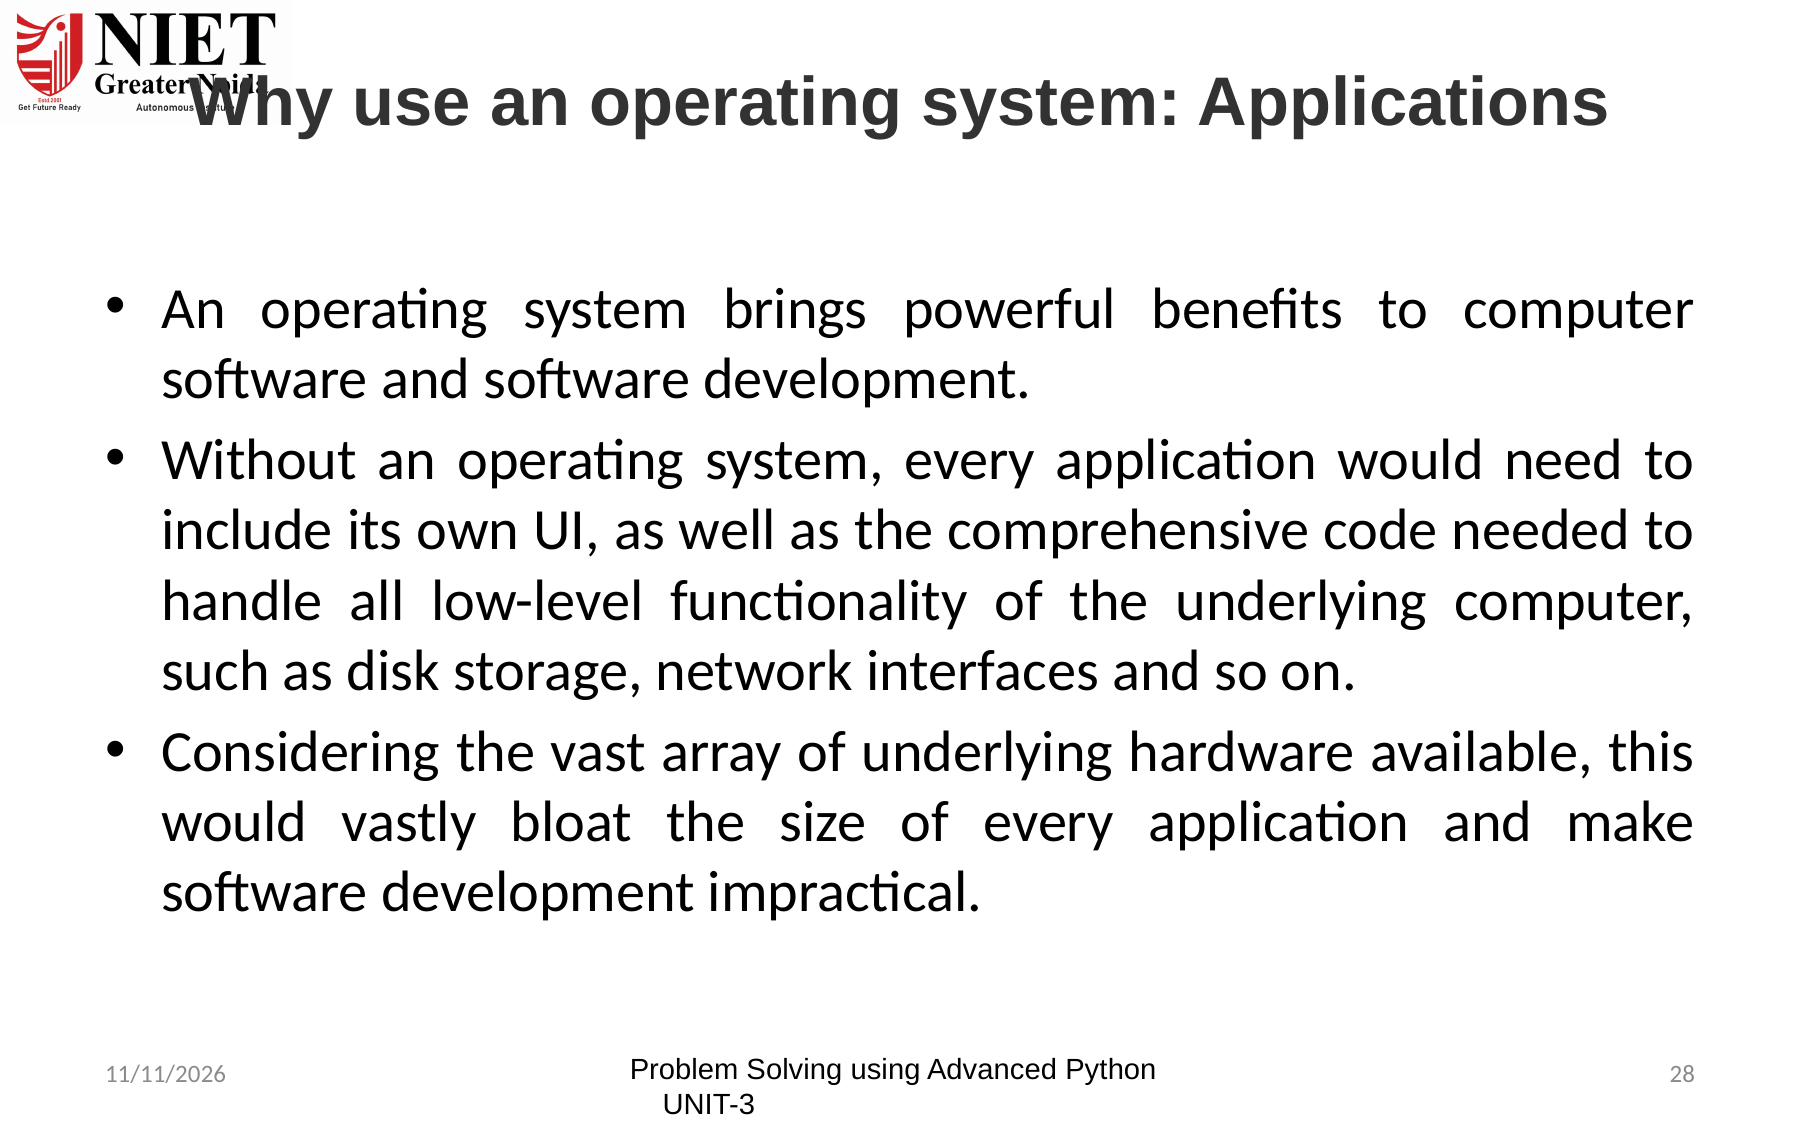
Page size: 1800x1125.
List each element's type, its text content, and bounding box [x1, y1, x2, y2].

picture [0, 0, 292, 125]
slide_number 28 [1290, 1042, 1710, 1103]
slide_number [90, 1042, 510, 1103]
footer Problem Solving using Advanced Python UNIT-3 [615, 1042, 1185, 1103]
list An operating system brings powerful benefits to computer software and software development. Without an operating system, every application would need to include its own UI, as well as the comprehensive code needed to handle all low-level functionality of the underlying computer, such as disk storage, network interfaces and so on. Considering the vast array of underlying hardware available, this would vastly bloat the size of every application and make software development impractical. [89, 262, 1711, 1006]
title Why use an operating system: Applications [89, 44, 1711, 233]
